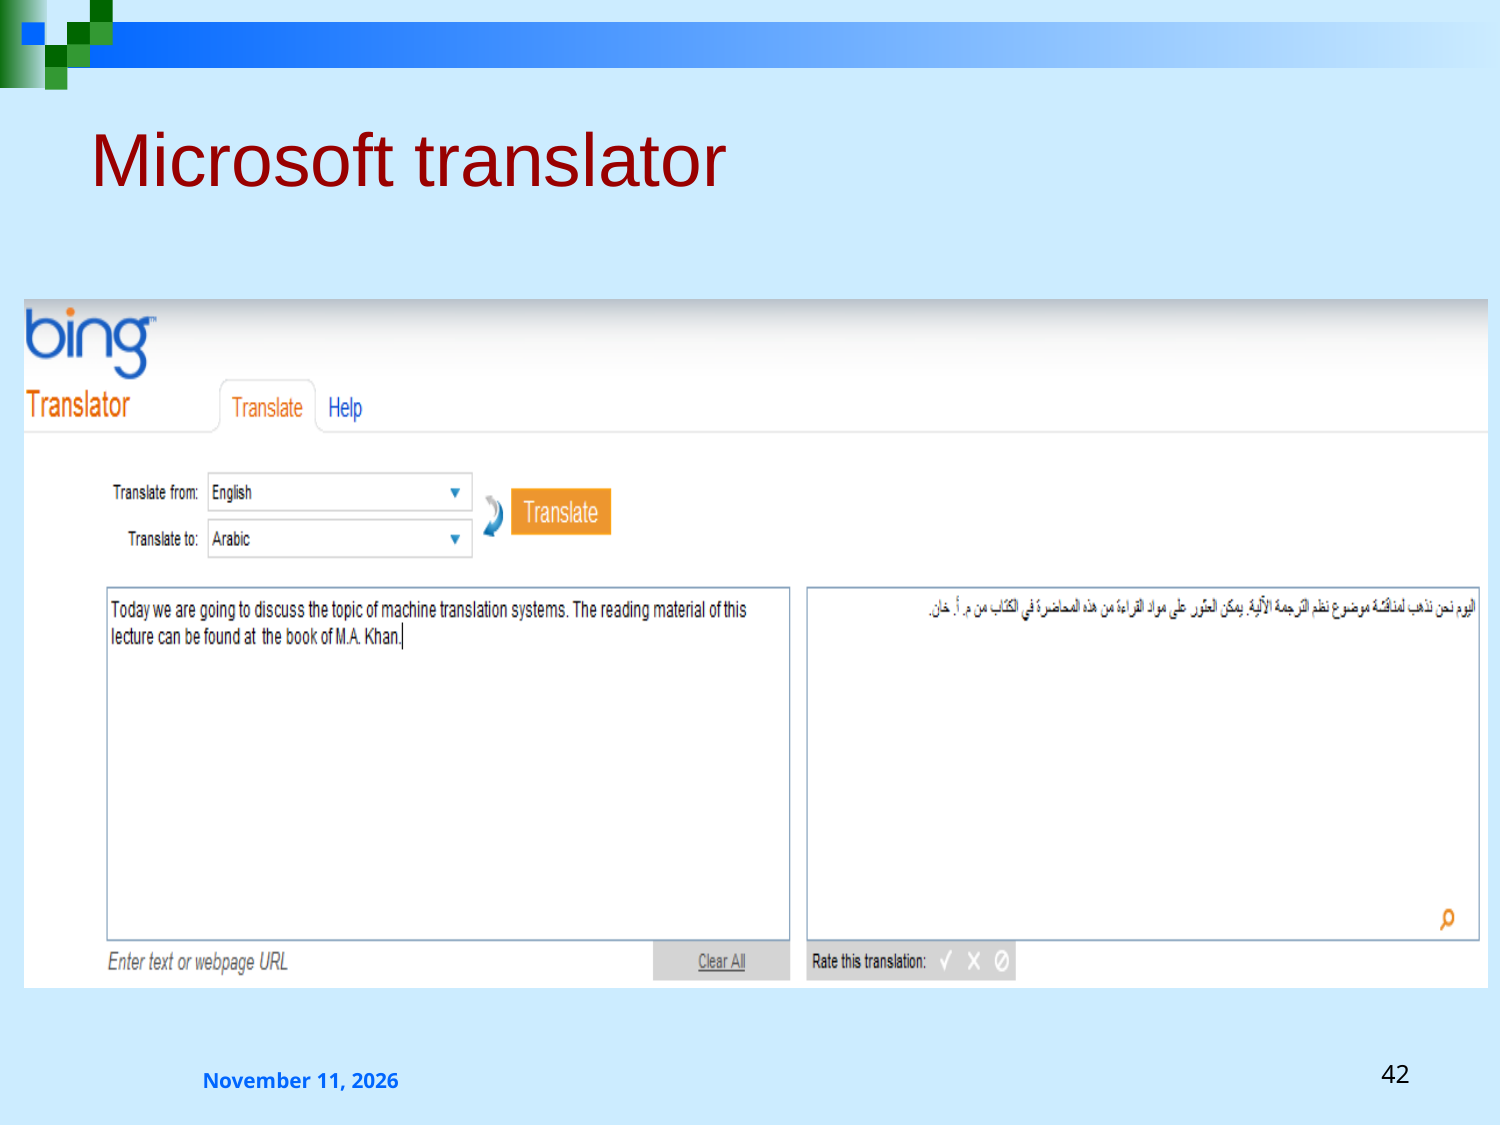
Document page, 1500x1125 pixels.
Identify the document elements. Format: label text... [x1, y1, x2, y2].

title Microsoft translator [75, 75, 1425, 238]
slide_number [187, 1025, 450, 1104]
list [24, 299, 1488, 988]
slide_number 42 [1074, 1025, 1425, 1100]
